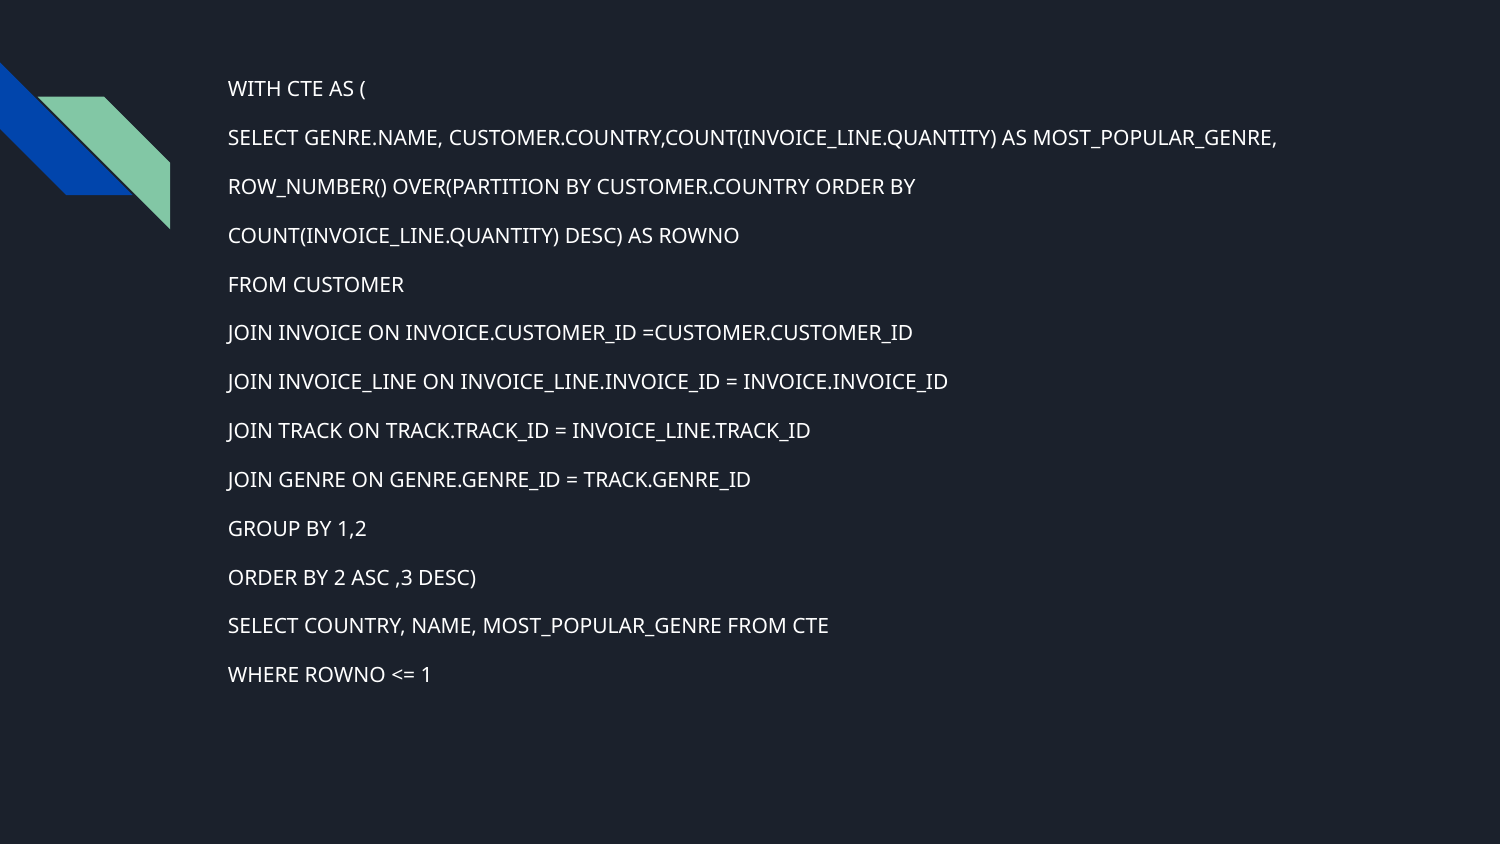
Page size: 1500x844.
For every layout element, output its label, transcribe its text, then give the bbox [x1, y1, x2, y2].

list WITH CTE AS ( SELECT GENRE.NAME, CUSTOMER.COUNTRY,COUNT(INVOICE_LINE.QUANTITY) AS MOST_POPULAR_GENRE, ROW_NUMBER() OVER(PARTITION BY CUSTOMER.COUNTRY ORDER BY COUNT(INVOICE_LINE.QUANTITY) DESC) AS ROWNO FROM CUSTOMER JOIN INVOICE ON INVOICE.CUSTOMER_ID =CUSTOMER.CUSTOMER_ID JOIN INVOICE_LINE ON INVOICE_LINE.INVOICE_ID = INVOICE.INVOICE_ID JOIN TRACK ON TRACK.TRACK_ID = INVOICE_LINE.TRACK_ID JOIN GENRE ON GENRE.GENRE_ID = TRACK.GENRE_ID GROUP BY 1,2 ORDER BY 2 ASC ,3 DESC) SELECT COUNTRY, NAME, MOST_POPULAR_GENRE FROM CTE WHERE ROWNO <= 1 [212, 62, 1368, 735]
